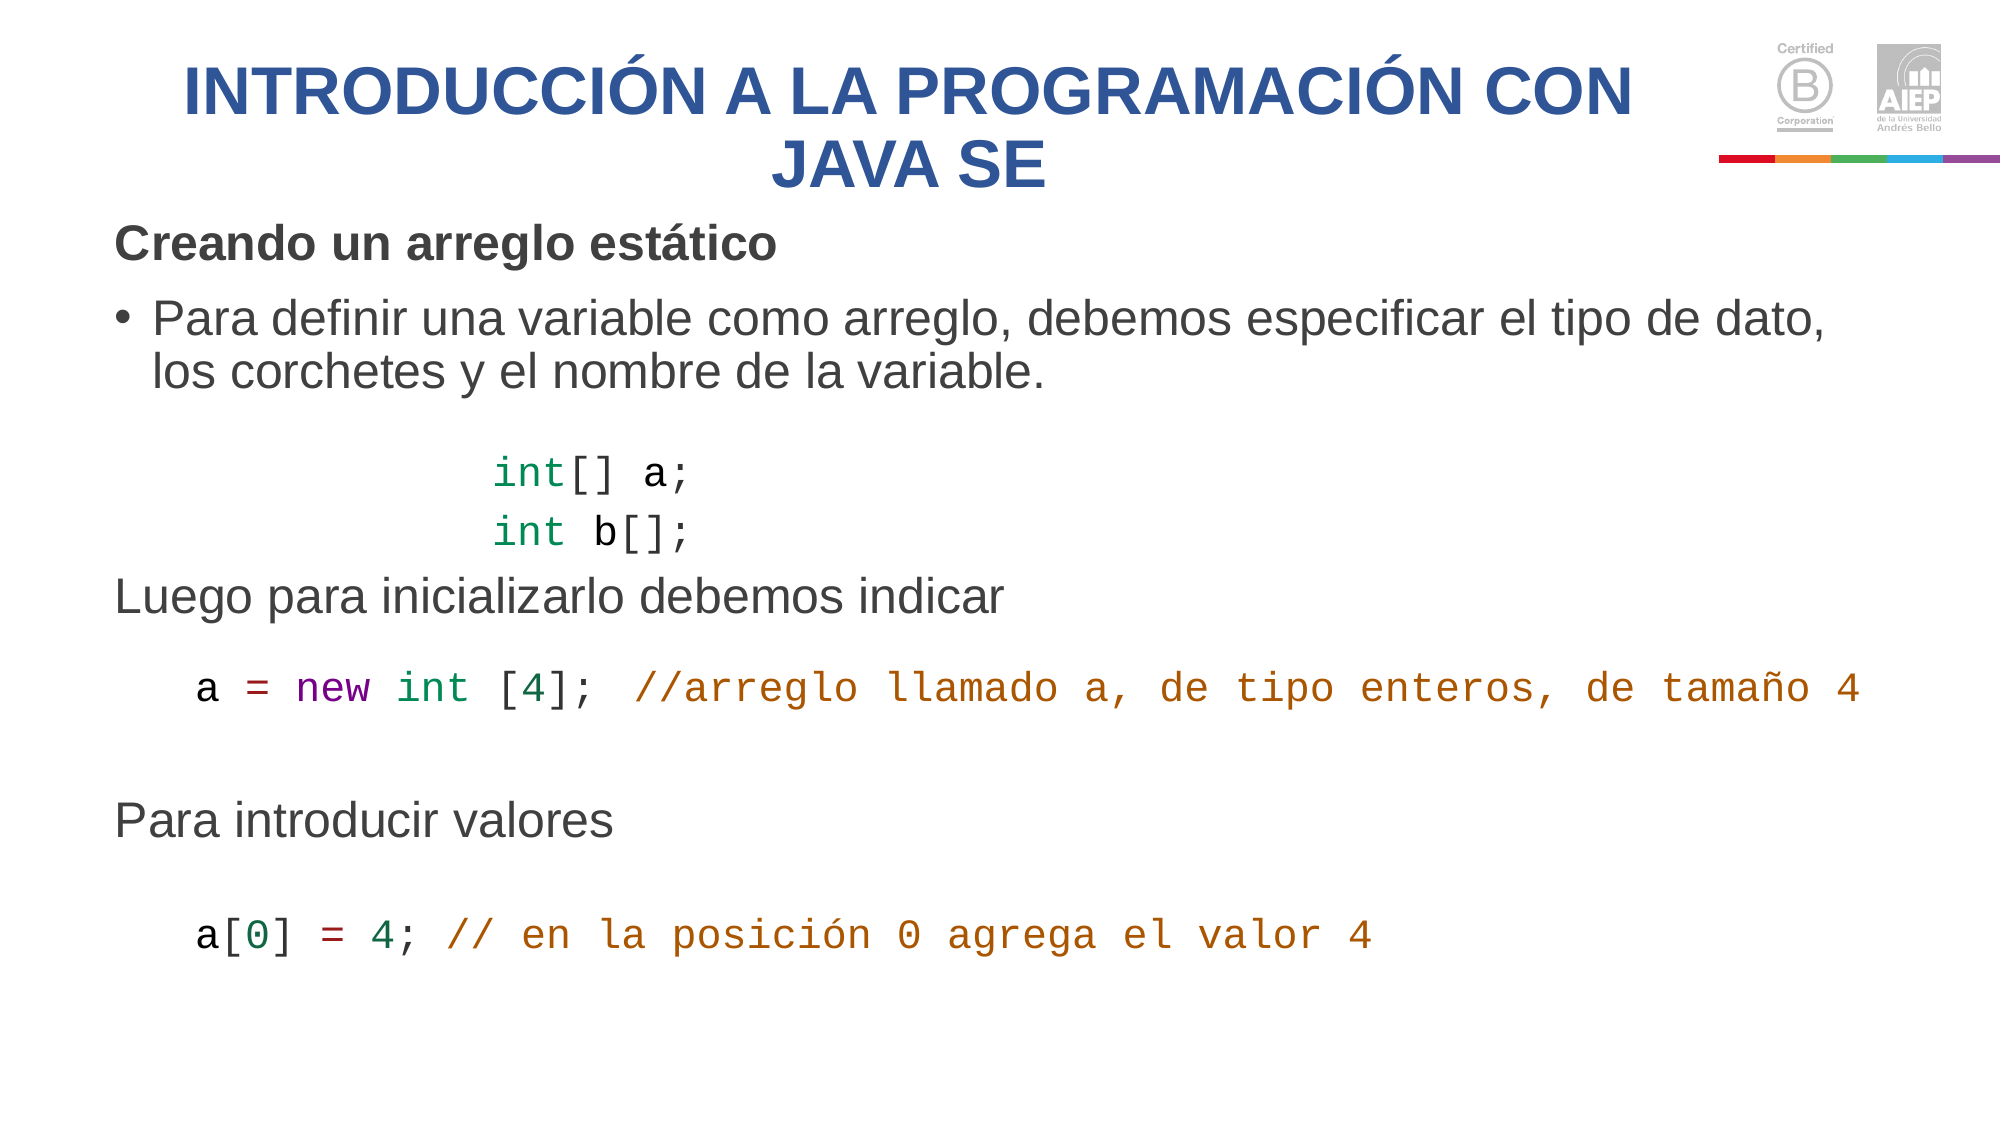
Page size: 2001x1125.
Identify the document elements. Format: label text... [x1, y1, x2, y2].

text_box a[0] = 4; // en la posición 0 agrega el valor 4 [160, 886, 1900, 1006]
list Creando un arreglo estático Para definir una variable como arreglo, debemos especificar el tipo de dato, los corchetes y el nombre de la variable. Luego para inicializarlo debemos indicar Para introducir valores [99, 209, 1900, 1071]
picture [1877, 44, 1941, 131]
text_box int[] a; int b[]; [457, 424, 1478, 575]
text_box a = new int [4]; //arreglo llamado a, de tipo enteros, de tamaño 4 [160, 639, 1932, 761]
title INTRODUCCIÓN A LA PROGRAMACIÓN CON JAVA SE [99, 48, 1719, 209]
